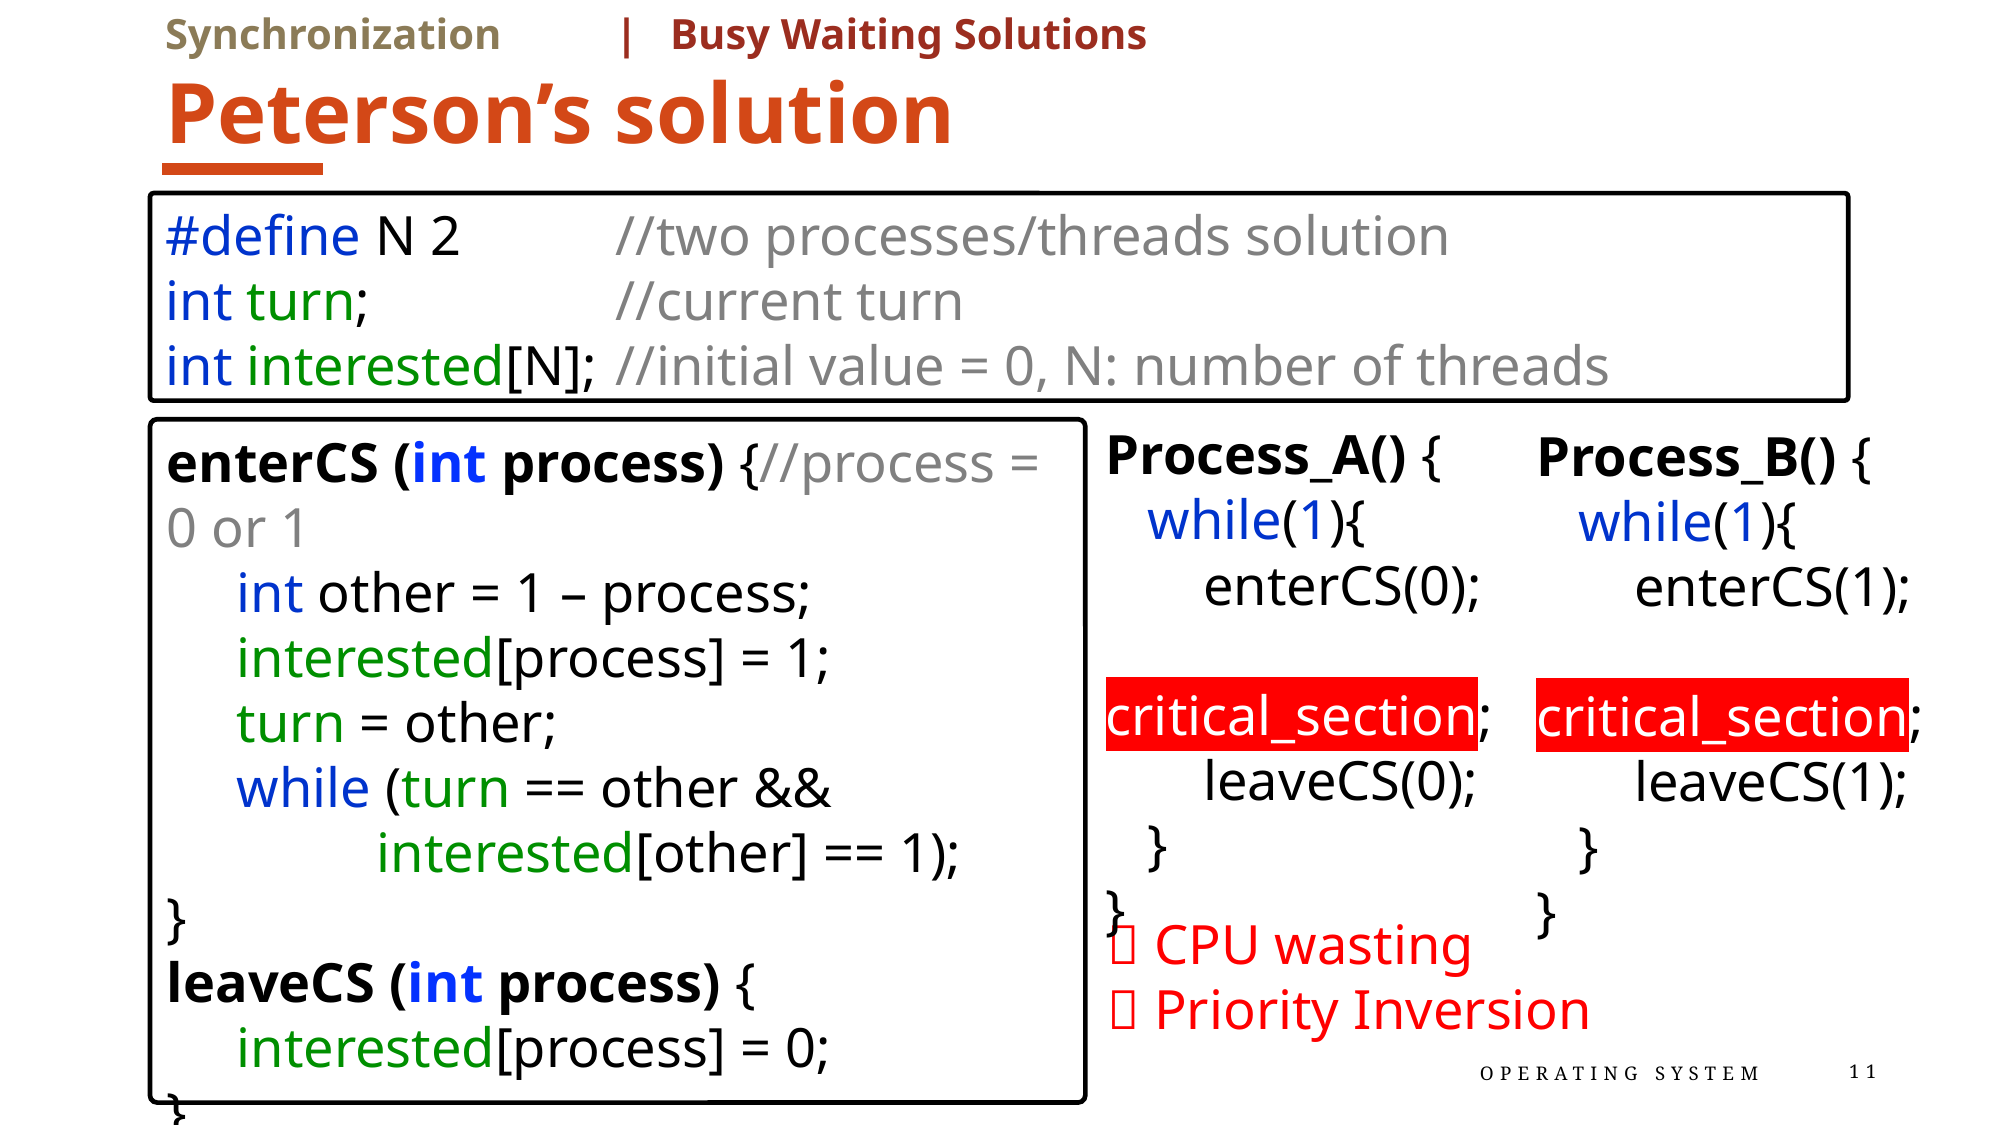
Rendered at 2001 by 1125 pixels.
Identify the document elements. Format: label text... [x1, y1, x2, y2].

text_box enterCS (int process) {//process = 0 or 1 int other = 1 – process; interested[process] = 1; turn = other; while (turn == other && interested[other] == 1); } leaveCS (int process) { interested[process] = 0; } [148, 418, 1087, 1104]
text_box Process_A() { while(1){ enterCS(0); critical_section; leaveCS(0); } } [1088, 411, 1567, 802]
text_box Process_B() { while(1){ enterCS(1); critical_section; leaveCS(1); } } [1519, 412, 1998, 740]
footer Operating System [1110, 1073, 1772, 1103]
title Peterson’s solution [150, 60, 1850, 144]
text_box #define N 2 //two processes/threads solution int turn; //current turn int interested[N]; //initial value = 0, N: number of threads [148, 192, 1850, 402]
text_box Synchronization | Busy Waiting Solutions [150, 0, 1850, 60]
text_box  CPU wasting  Priority Inversion [1078, 877, 1944, 1073]
slide_number 11 [1772, 1073, 1892, 1103]
